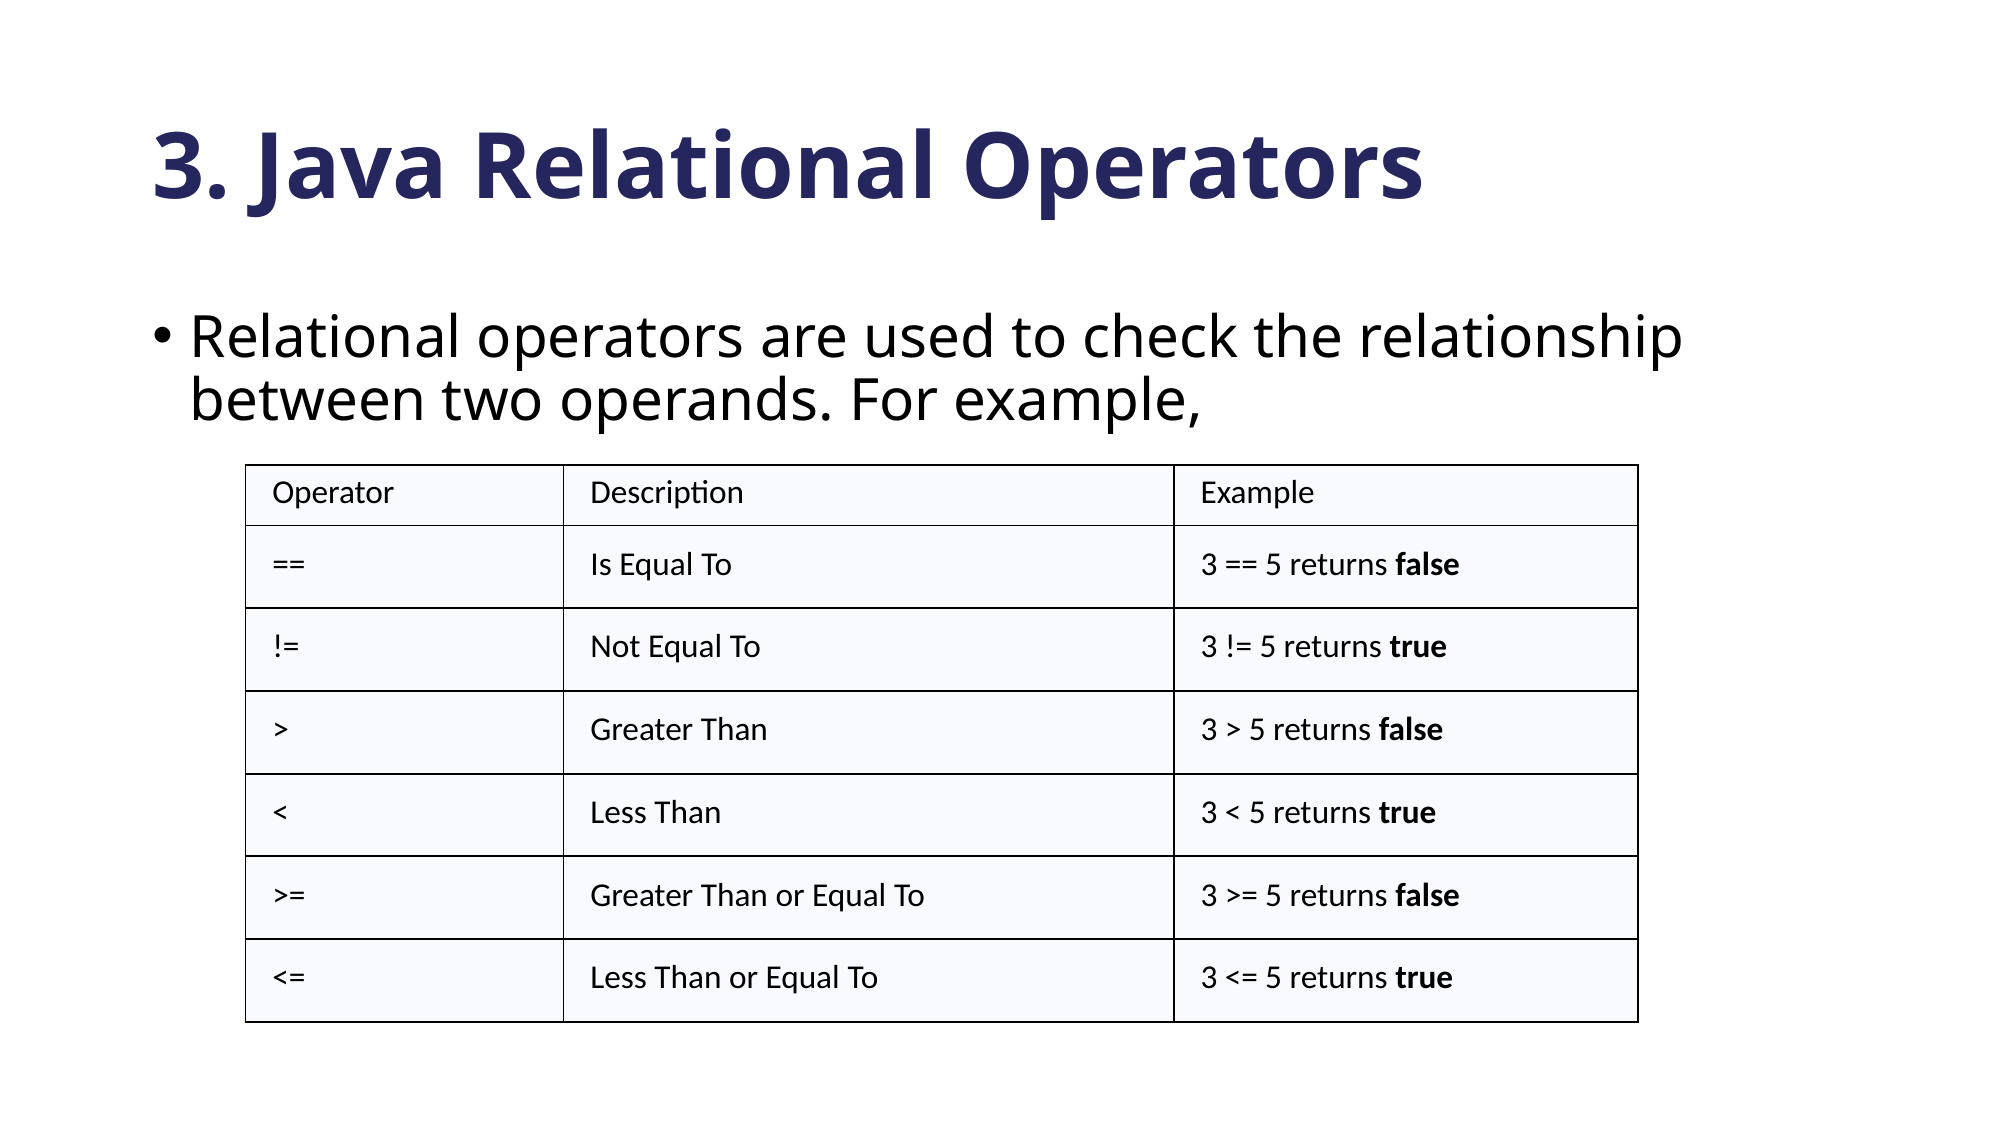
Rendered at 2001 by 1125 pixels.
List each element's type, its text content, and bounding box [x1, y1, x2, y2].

table_cell < [246, 775, 563, 855]
table_cell == [246, 526, 563, 607]
table_header Description [564, 466, 1173, 525]
table_cell Less Than [564, 775, 1173, 855]
table_header Operator [246, 466, 563, 525]
table_cell >= [246, 857, 563, 938]
table_cell 3 != 5 returns true [1175, 609, 1637, 690]
table_cell Not Equal To [564, 609, 1173, 690]
table_cell 3 >= 5 returns false [1175, 857, 1637, 938]
table_cell 3 <= 5 returns true [1175, 940, 1637, 1021]
table_cell Greater Than or Equal To [564, 857, 1173, 938]
table_cell 3 > 5 returns false [1175, 692, 1637, 773]
table_cell Greater Than [564, 692, 1173, 773]
table_cell > [246, 692, 563, 773]
table_header Example [1175, 466, 1637, 525]
table_cell Less Than or Equal To [564, 940, 1173, 1021]
table_cell Is Equal To [564, 526, 1173, 607]
table_cell 3 < 5 returns true [1175, 775, 1637, 855]
list Relational operators are used to check the relationship between two operands. For example, [137, 299, 1863, 1014]
table_cell != [246, 609, 563, 690]
table_cell 3 == 5 returns false [1175, 526, 1637, 607]
title 3. Java Relational Operators [137, 59, 1863, 278]
table_cell <= [246, 940, 563, 1021]
